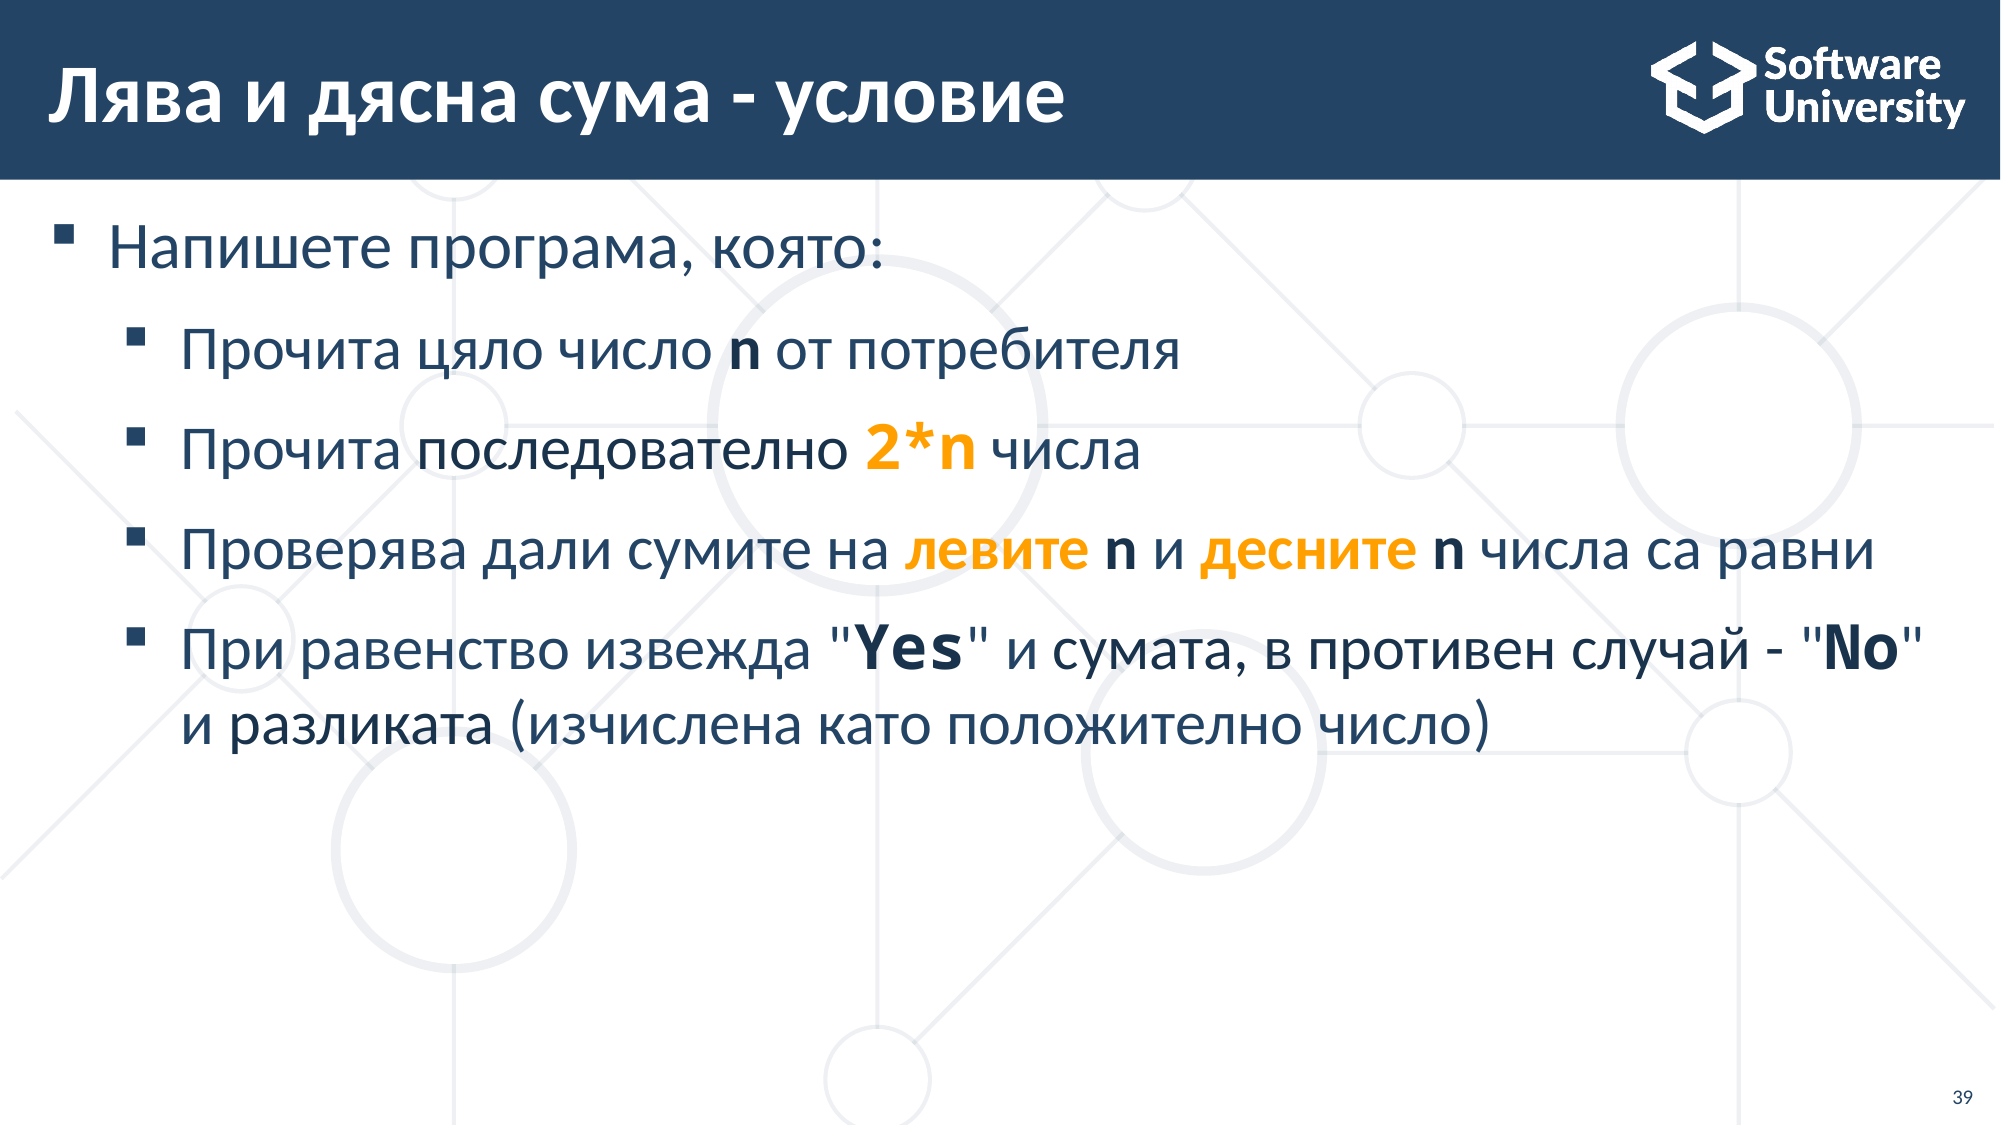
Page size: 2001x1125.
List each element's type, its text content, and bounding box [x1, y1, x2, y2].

list Напишете програма, която: Прочита цяло число n от потребителя Прочита последователно 2*n числа Проверява дали сумите на левите n и десните n числа са равни При равенство извежда "Yes" и сумата, в противен случай - "No" и разликата (изчислена като положително число) [31, 196, 1970, 1104]
title Лява и дясна сума - условие [31, 16, 1625, 162]
picture [1651, 41, 1966, 134]
slide_number 39 [1927, 1067, 1989, 1117]
